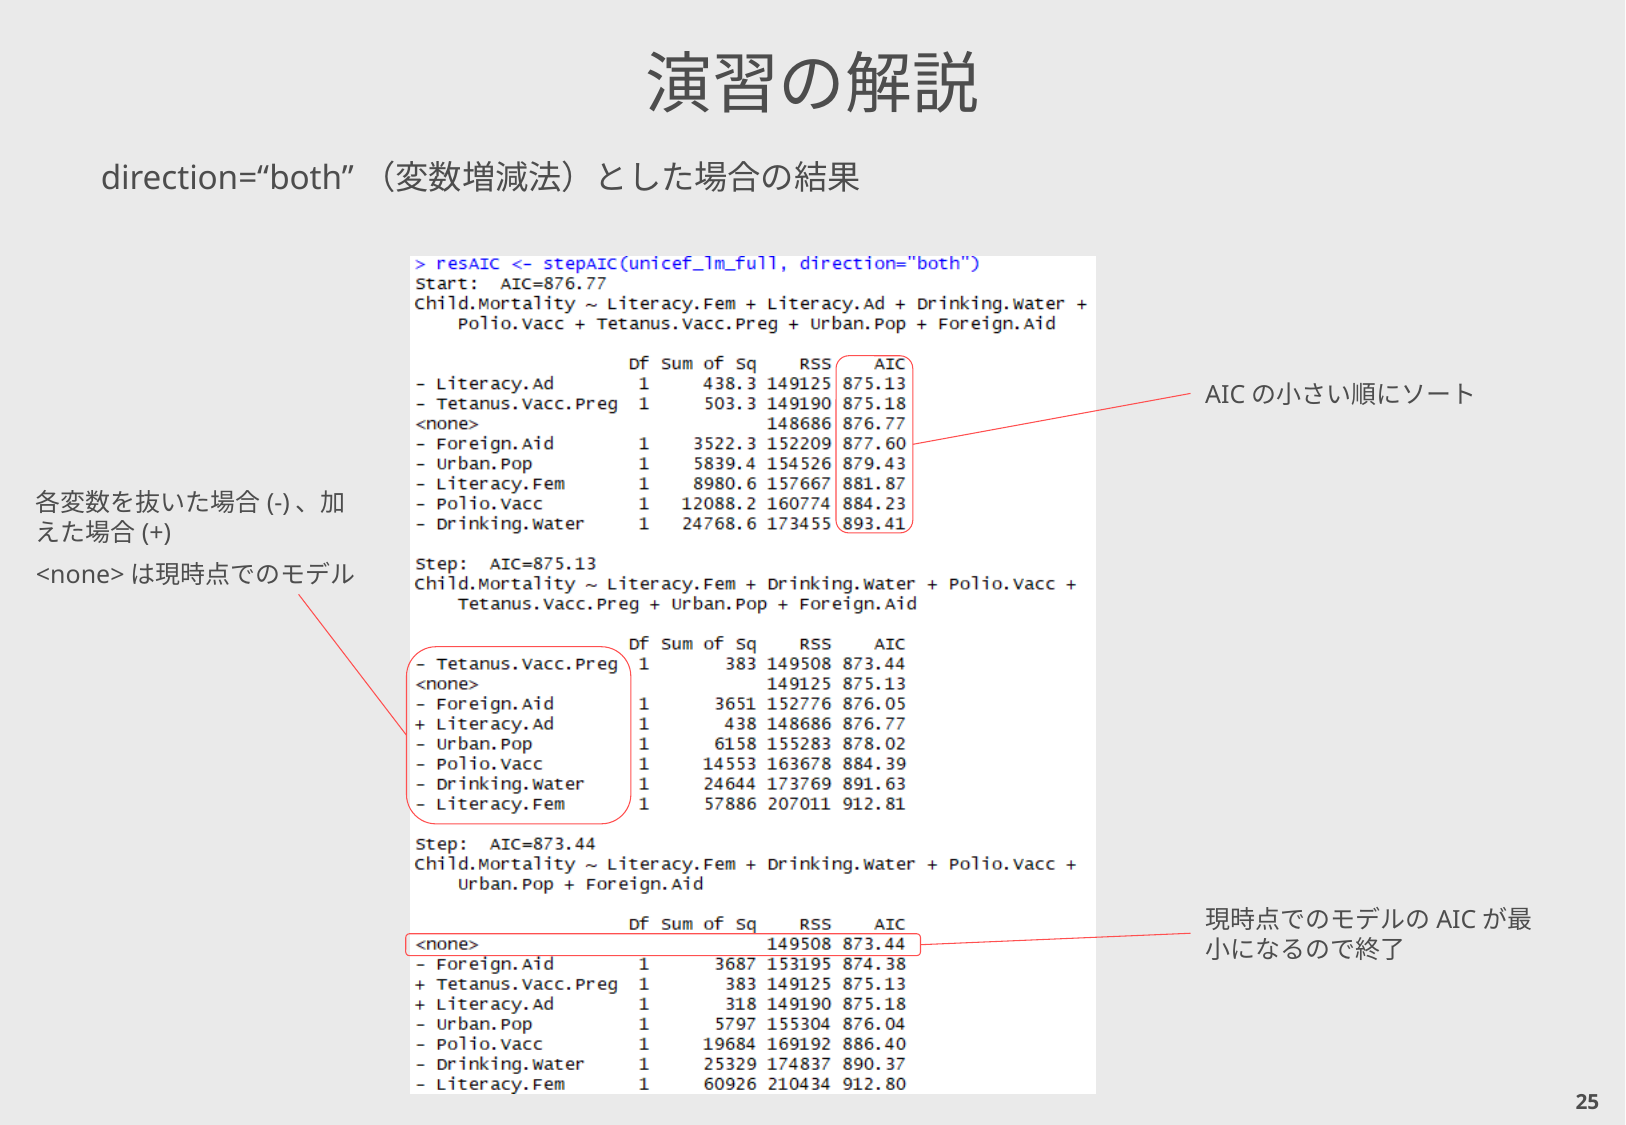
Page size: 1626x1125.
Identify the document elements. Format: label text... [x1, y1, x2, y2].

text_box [298, 594, 407, 736]
text_box 各変数を抜いた場合(-)、加えた場合(+) <none>は現時点でのモデル [21, 479, 383, 597]
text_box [920, 933, 1191, 945]
text_box AICの小さい順にソート [1190, 371, 1553, 416]
picture [410, 256, 1097, 1095]
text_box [912, 393, 1191, 445]
title 演習の解説 [44, 30, 1581, 132]
text_box direction=“both”（変数増減法）とした場合の結果 [86, 148, 1522, 204]
text_box 現時点でのモデルのAICが最小になるので終了 [1190, 895, 1553, 971]
slide_number 24 [1220, 1081, 1600, 1124]
